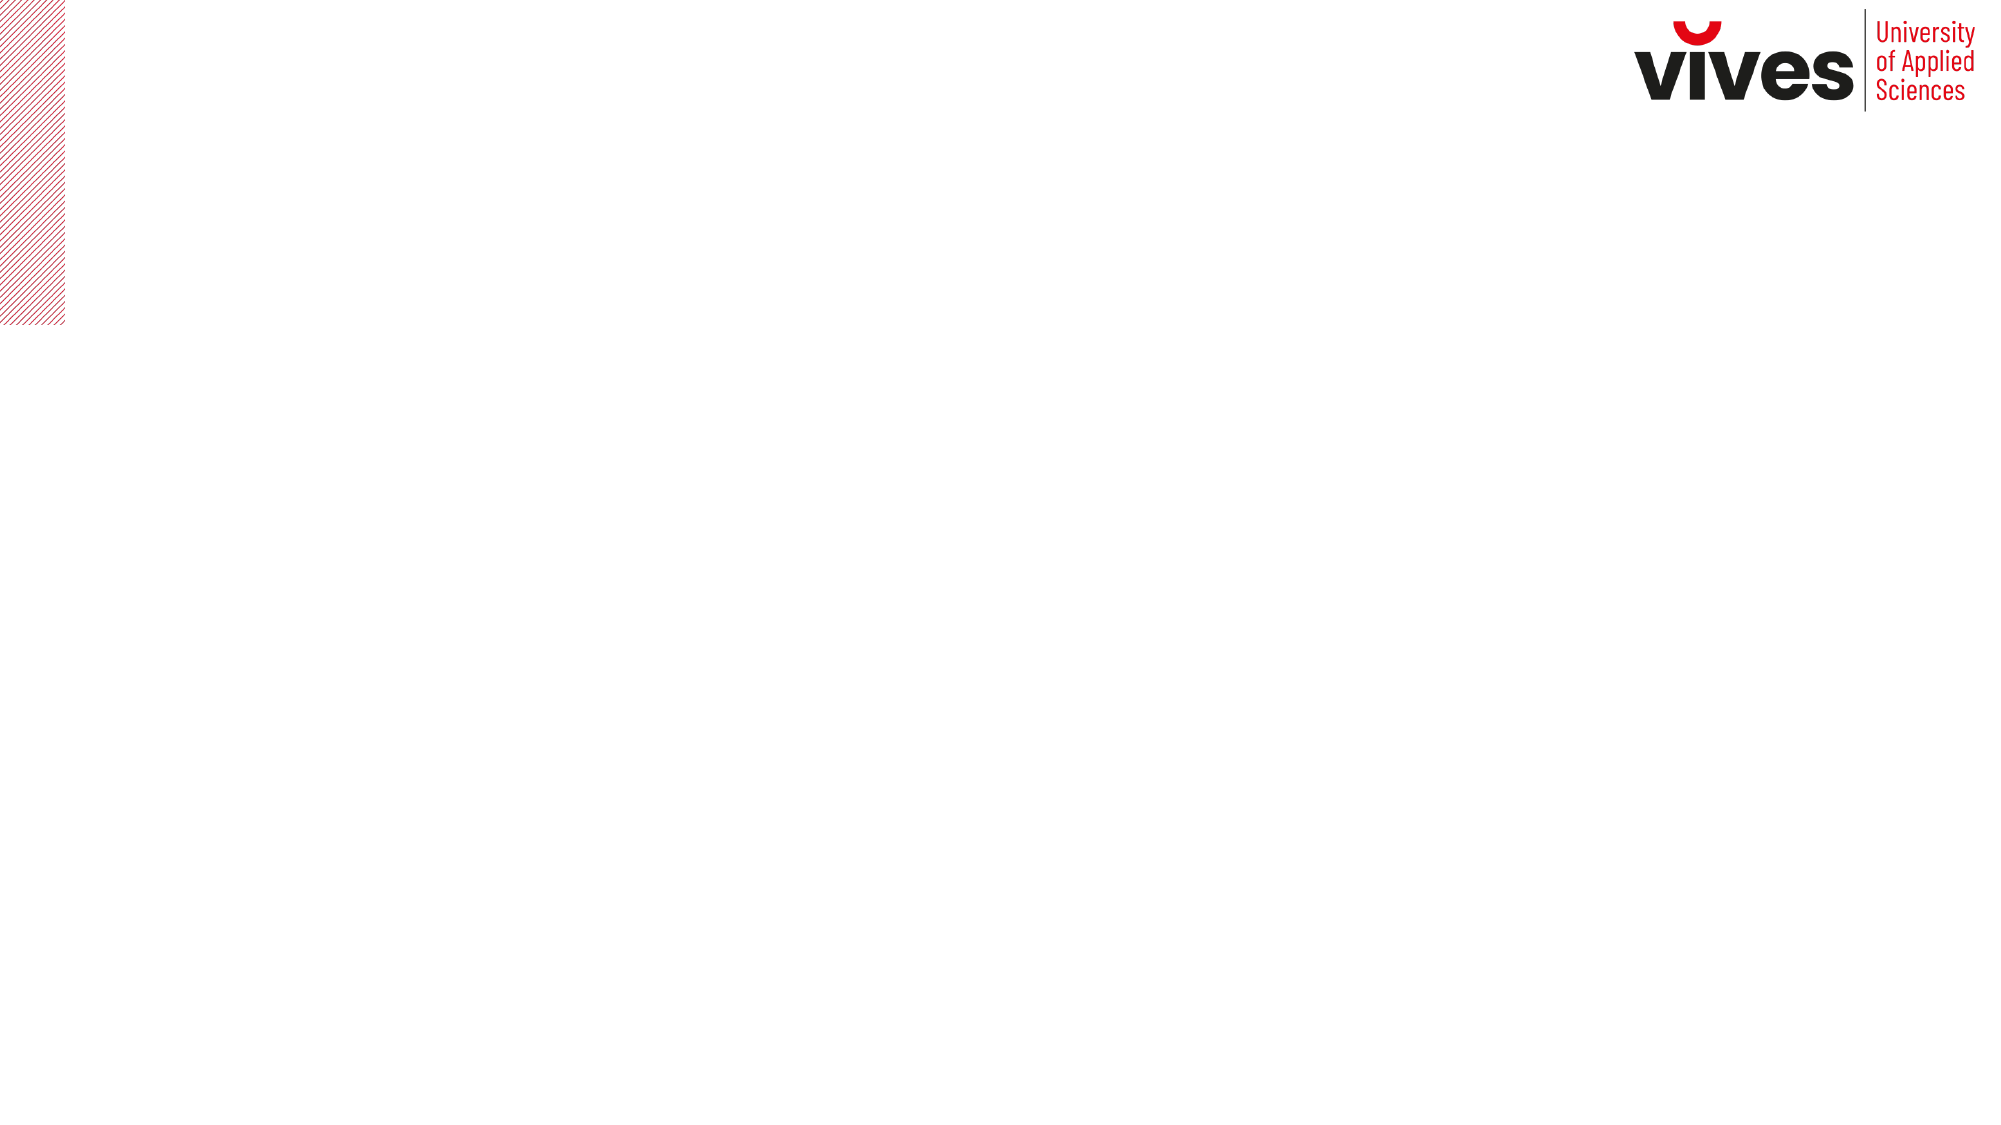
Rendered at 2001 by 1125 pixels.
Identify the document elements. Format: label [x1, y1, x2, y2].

picture [1634, 9, 1975, 112]
picture [0, 0, 65, 325]
